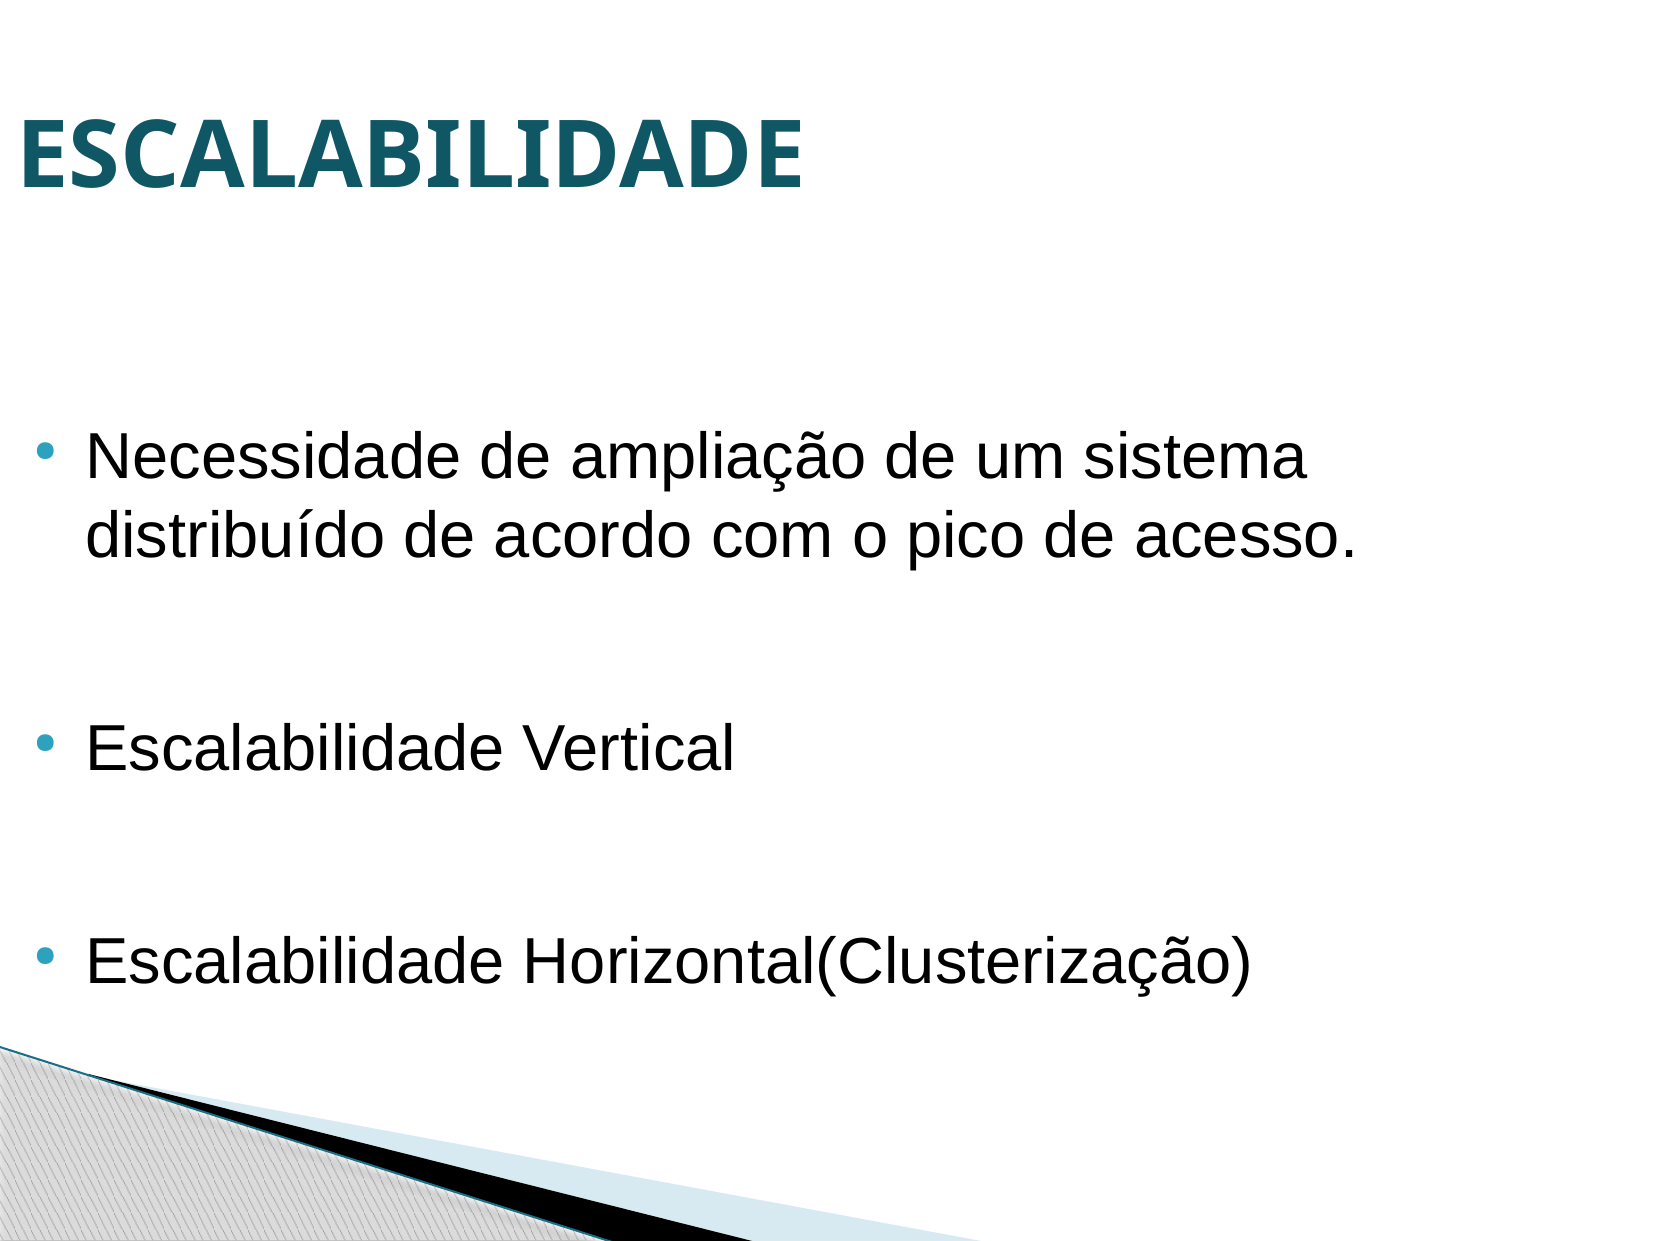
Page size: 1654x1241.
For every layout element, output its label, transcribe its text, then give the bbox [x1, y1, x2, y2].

title ESCALABILIDADE [0, 47, 1152, 252]
list Necessidade de ampliação de um sistema distribuído de acordo com o pico de acesso. Escalabilidade Vertical Escalabilidade Horizontal(Clusterização) [0, 299, 1489, 1019]
